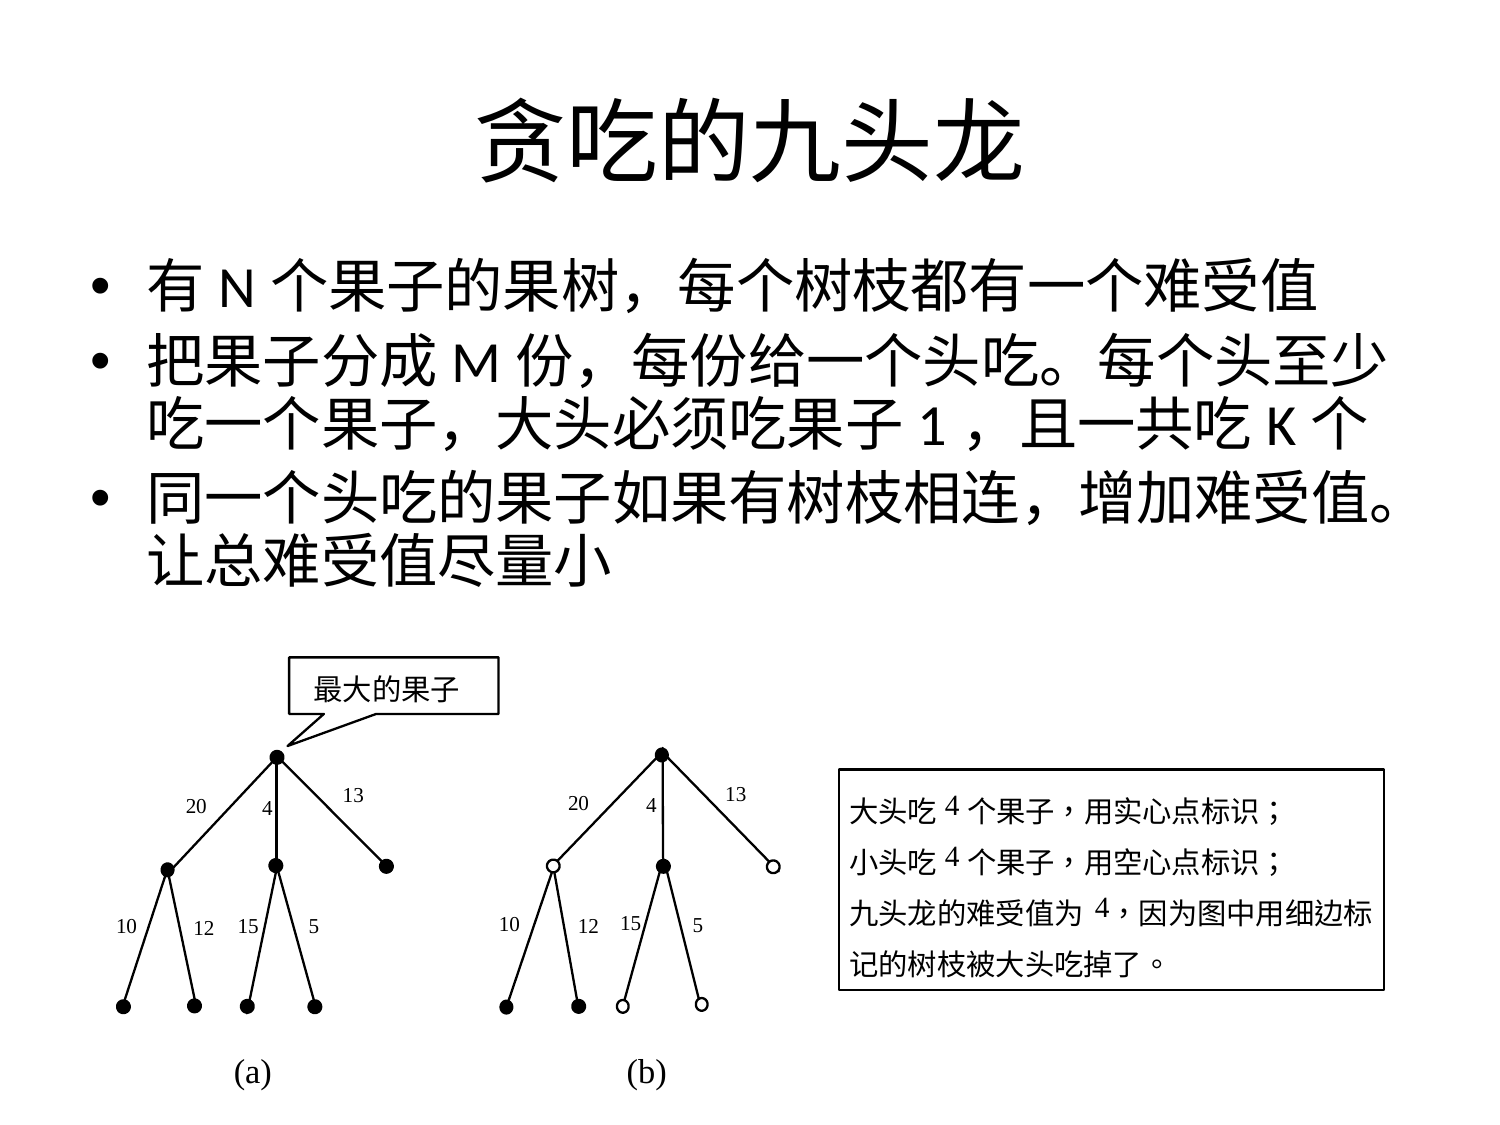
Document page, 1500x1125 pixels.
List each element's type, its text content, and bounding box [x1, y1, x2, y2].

title 贪吃的九头龙 [75, 45, 1425, 233]
list 有N个果子的果树，每个树枝都有一个难受值 把果子分成M份，每份给一个头吃。每个头至少吃一个果子，大头必须吃果子1，且一共吃K个 同一个头吃的果子如果有树枝相连，增加难受值。让总难受值尽量小 [75, 249, 1425, 638]
picture [99, 631, 1401, 1113]
